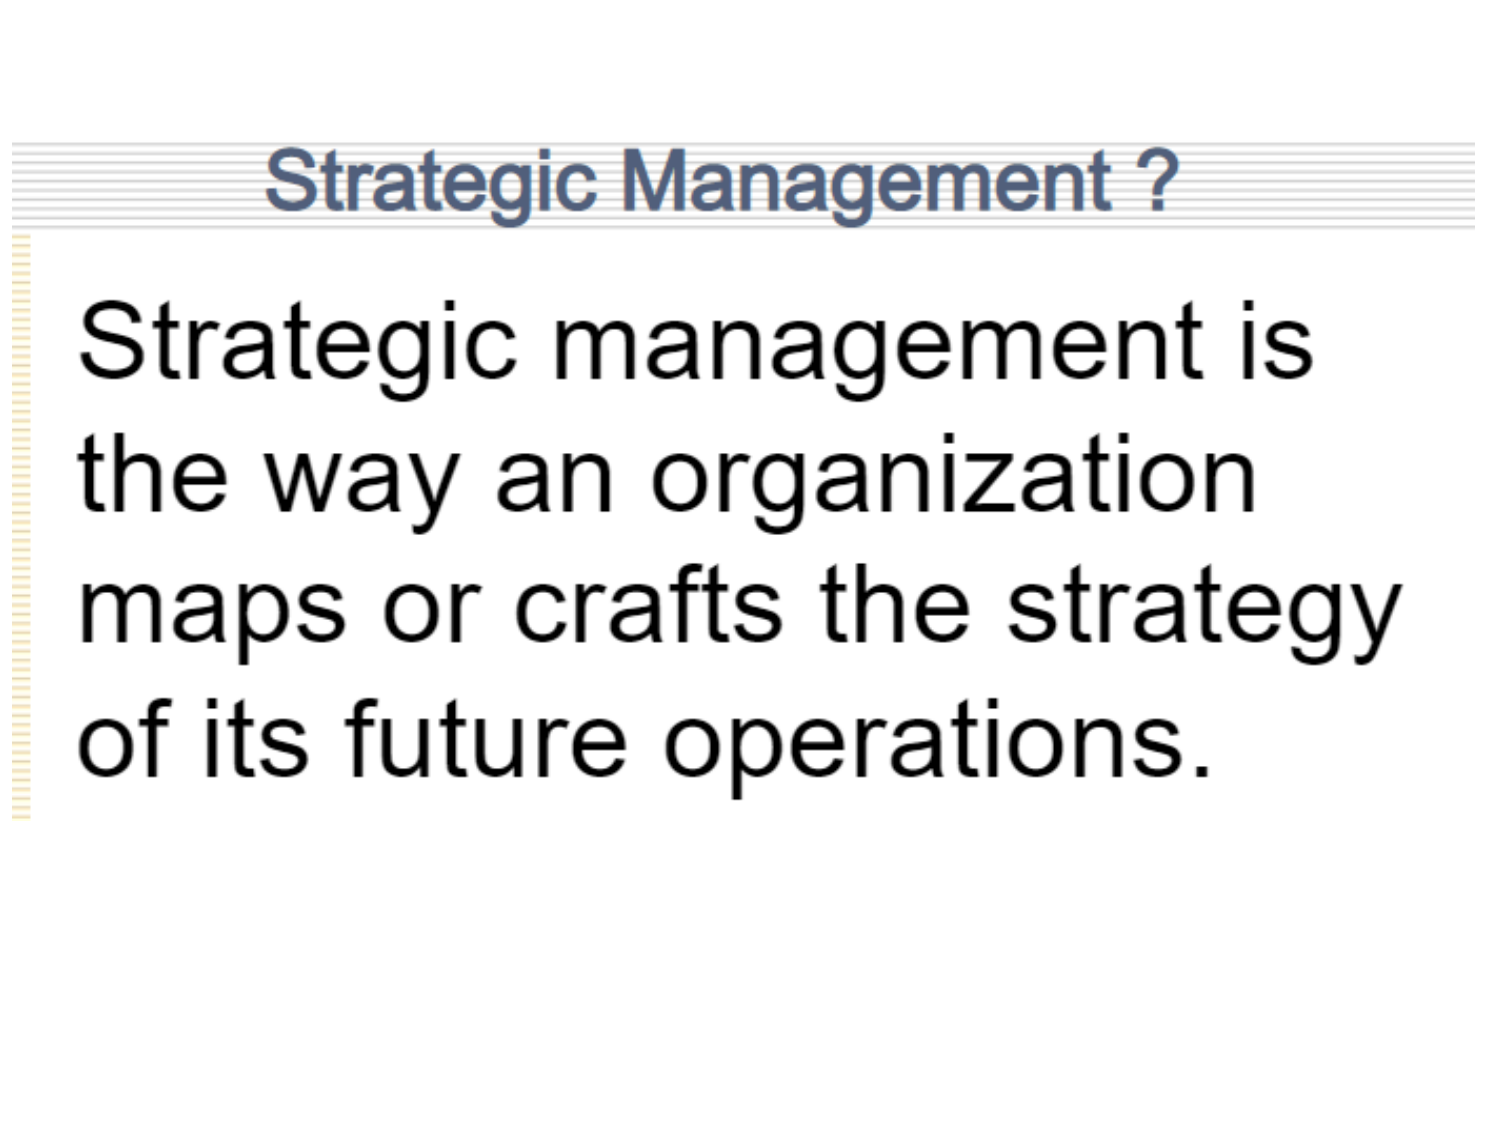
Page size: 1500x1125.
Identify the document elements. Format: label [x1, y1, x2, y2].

picture [12, 137, 1476, 821]
